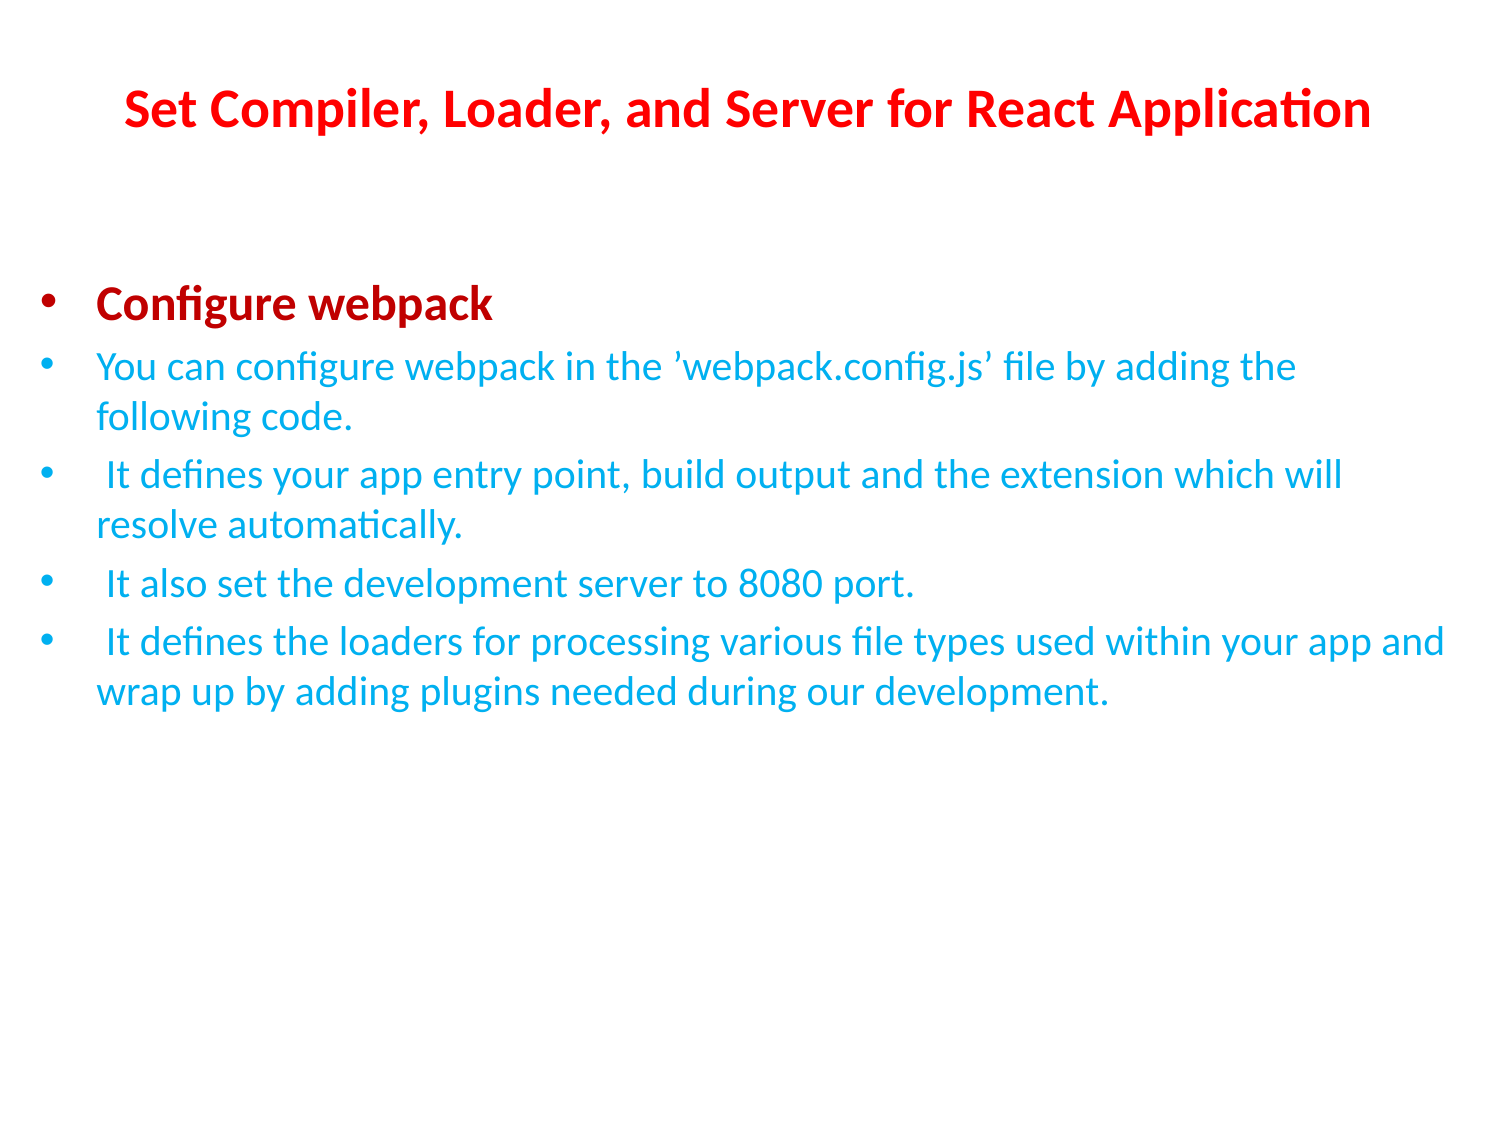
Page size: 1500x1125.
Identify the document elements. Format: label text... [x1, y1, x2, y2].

title Set Compiler, Loader, and Server for React Application [75, 45, 1425, 233]
list Configure webpack You can configure webpack in the ’webpack.config.js’ file by adding the following code. It defines your app entry point, build output and the extension which will resolve automatically. It also set the development server to 8080 port. It defines the loaders for processing various file types used within your app and wrap up by adding plugins needed during our development. [24, 262, 1475, 1100]
